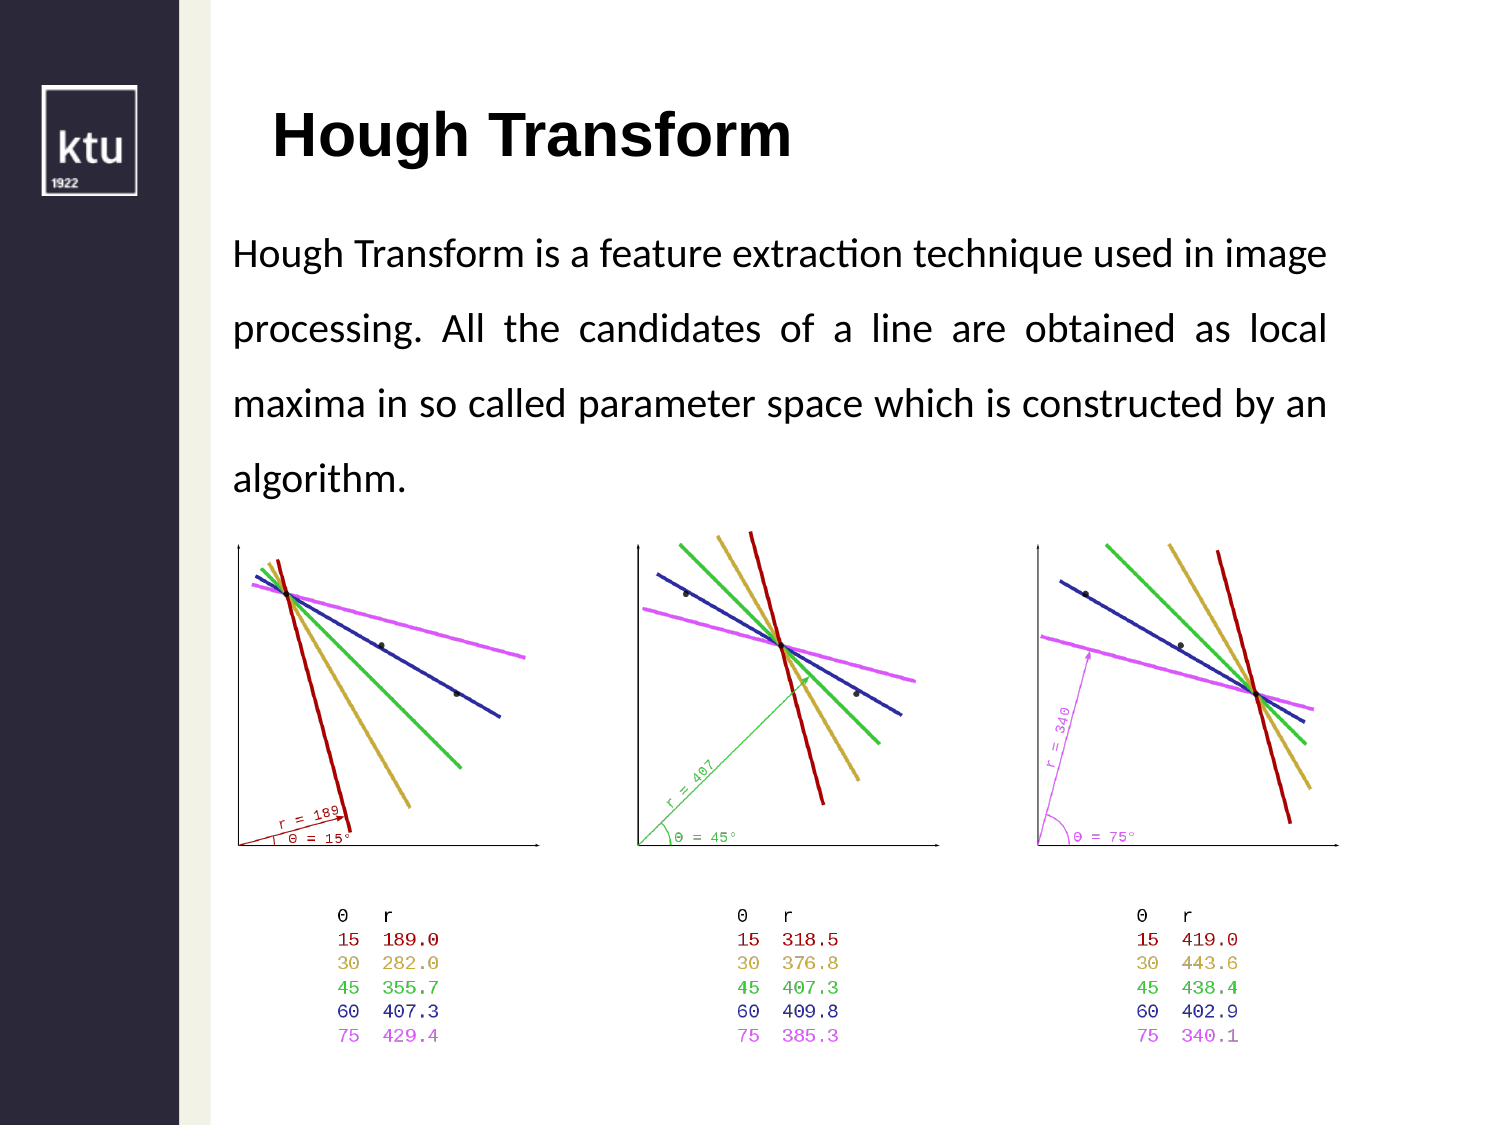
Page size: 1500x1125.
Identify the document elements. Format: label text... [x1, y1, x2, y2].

list Hough Transform [272, 99, 1384, 213]
list Hough Transform is a feature extraction technique used in image processing. All the candidates of a line are obtained as local maxima in so called parameter space which is constructed by an algorithm. [232, 201, 1344, 526]
picture [232, 526, 1344, 1046]
